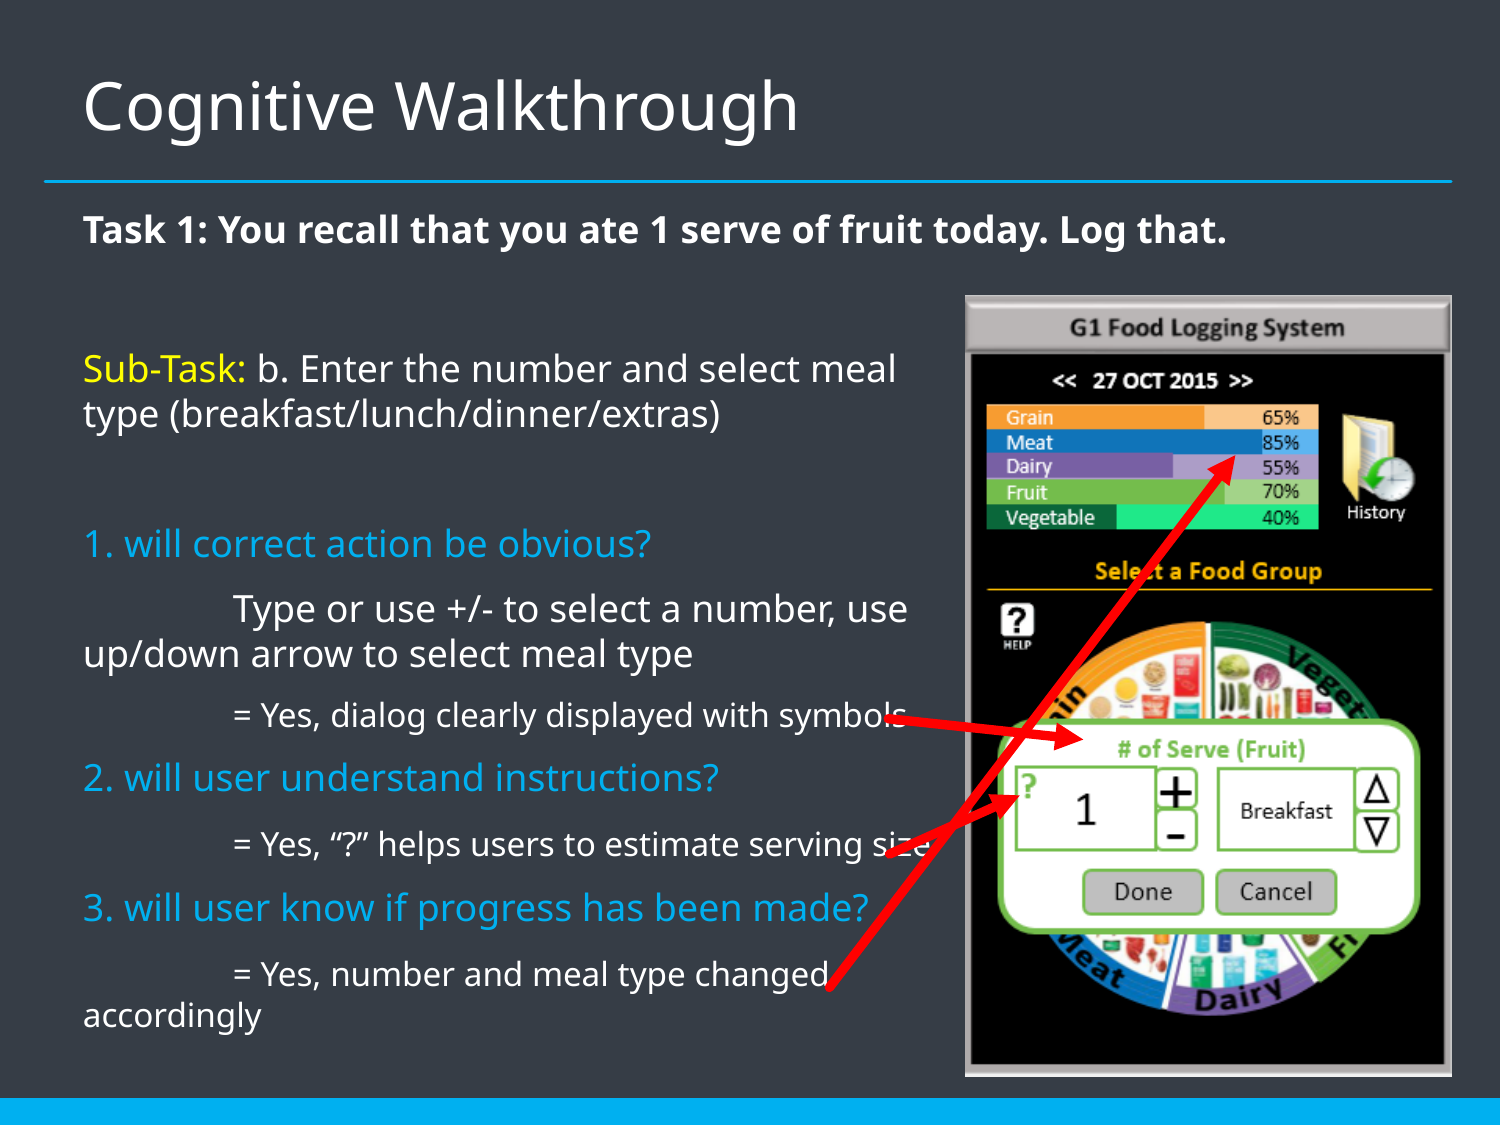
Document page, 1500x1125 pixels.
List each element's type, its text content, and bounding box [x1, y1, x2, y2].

text_box [0, 1098, 1500, 1125]
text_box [829, 454, 1236, 988]
list Sub-Task: b. Enter the number and select meal type (breakfast/lunch/dinner/extras) 1. will correct action be obvious? Type or use +/- to select a number, use up/down arrow to select meal type = Yes, dialog clearly displayed with symbols 2. will user understand instructions? = Yes, “?” helps users to estimate serving size 3. will user know if progress has been made? = Yes, number and meal type changed accordingly [67, 337, 950, 1050]
text_box Cognitive Walkthrough [67, 25, 1430, 180]
text_box Task 1: You recall that you ate 1 serve of fruit today. Log that. [67, 199, 1259, 259]
picture [964, 295, 1452, 1077]
